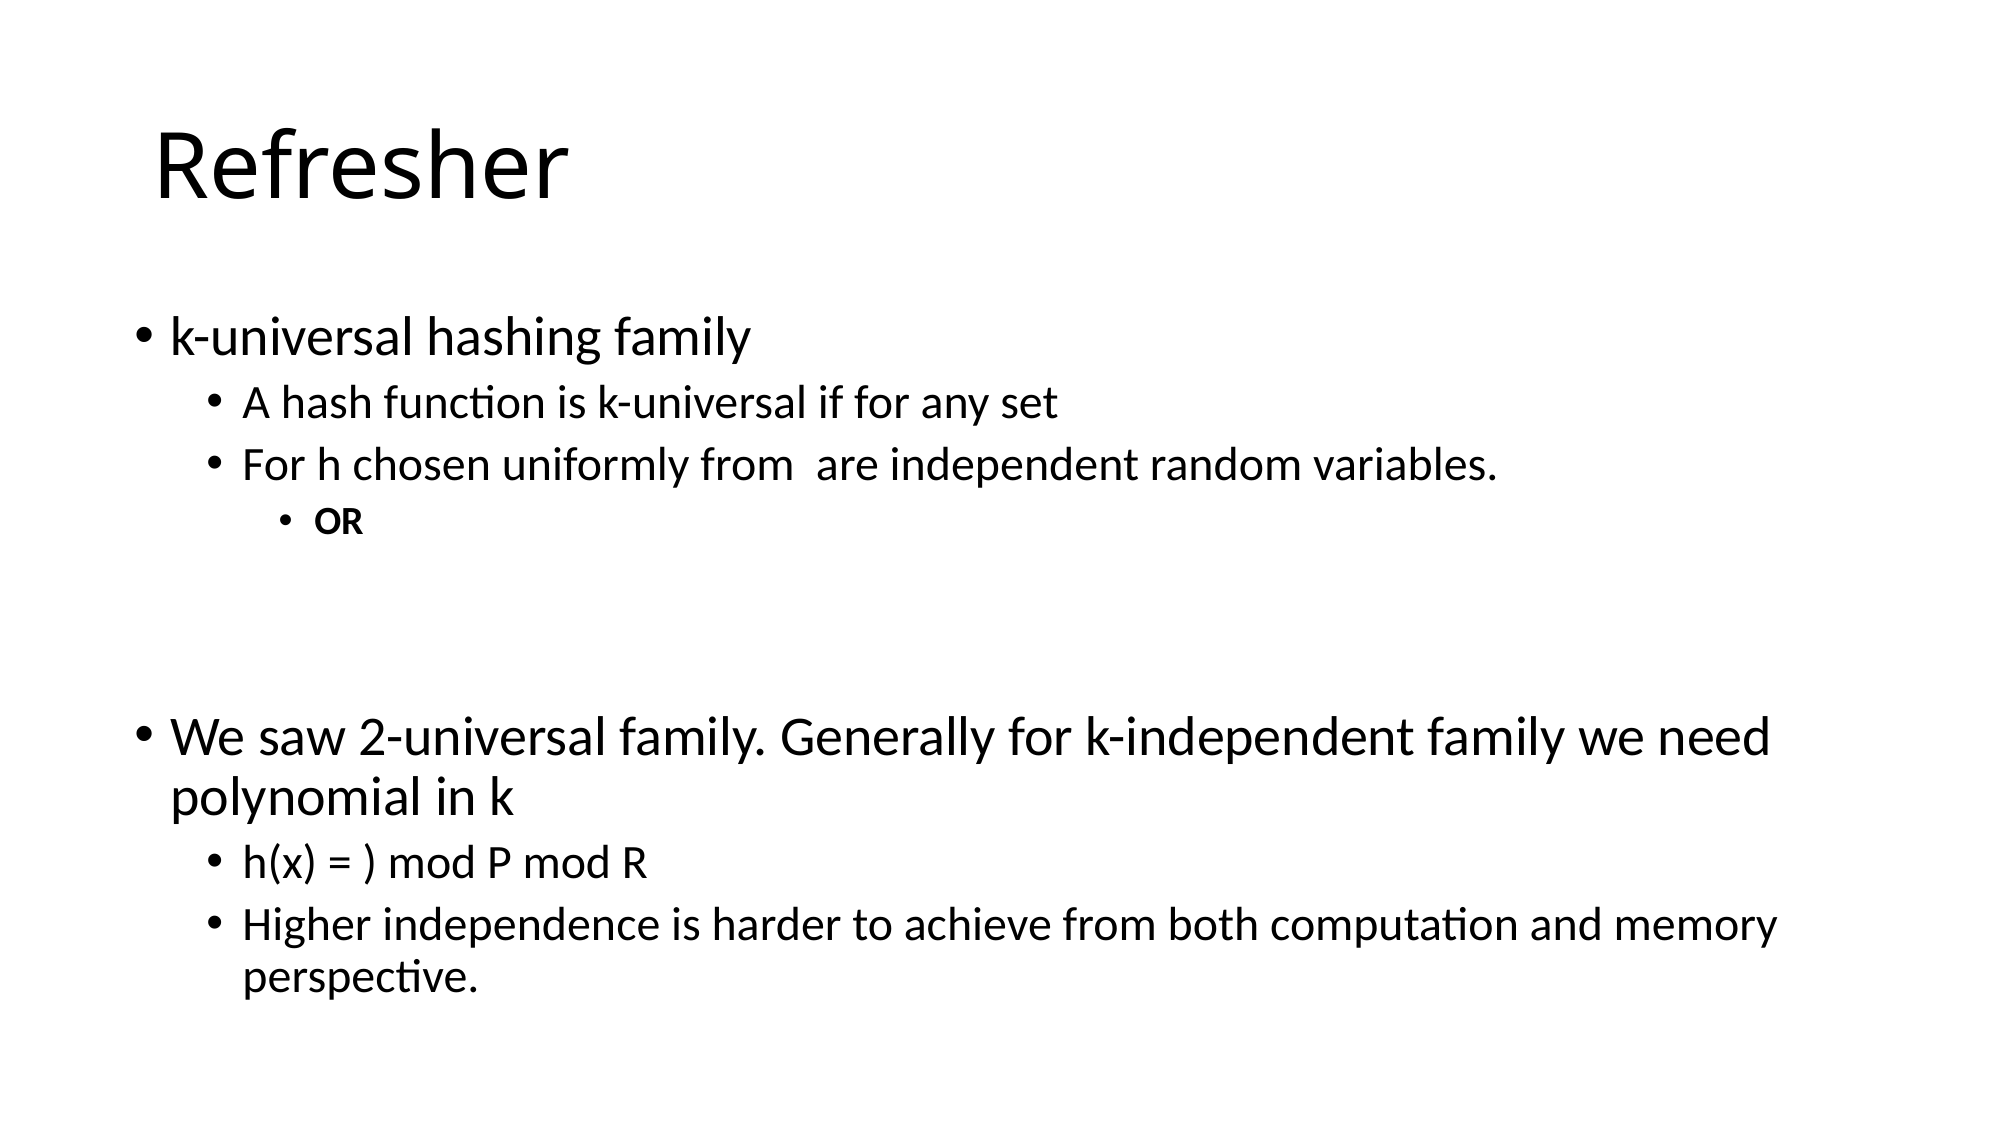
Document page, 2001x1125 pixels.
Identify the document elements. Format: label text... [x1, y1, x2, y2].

title Refresher [137, 59, 1863, 278]
